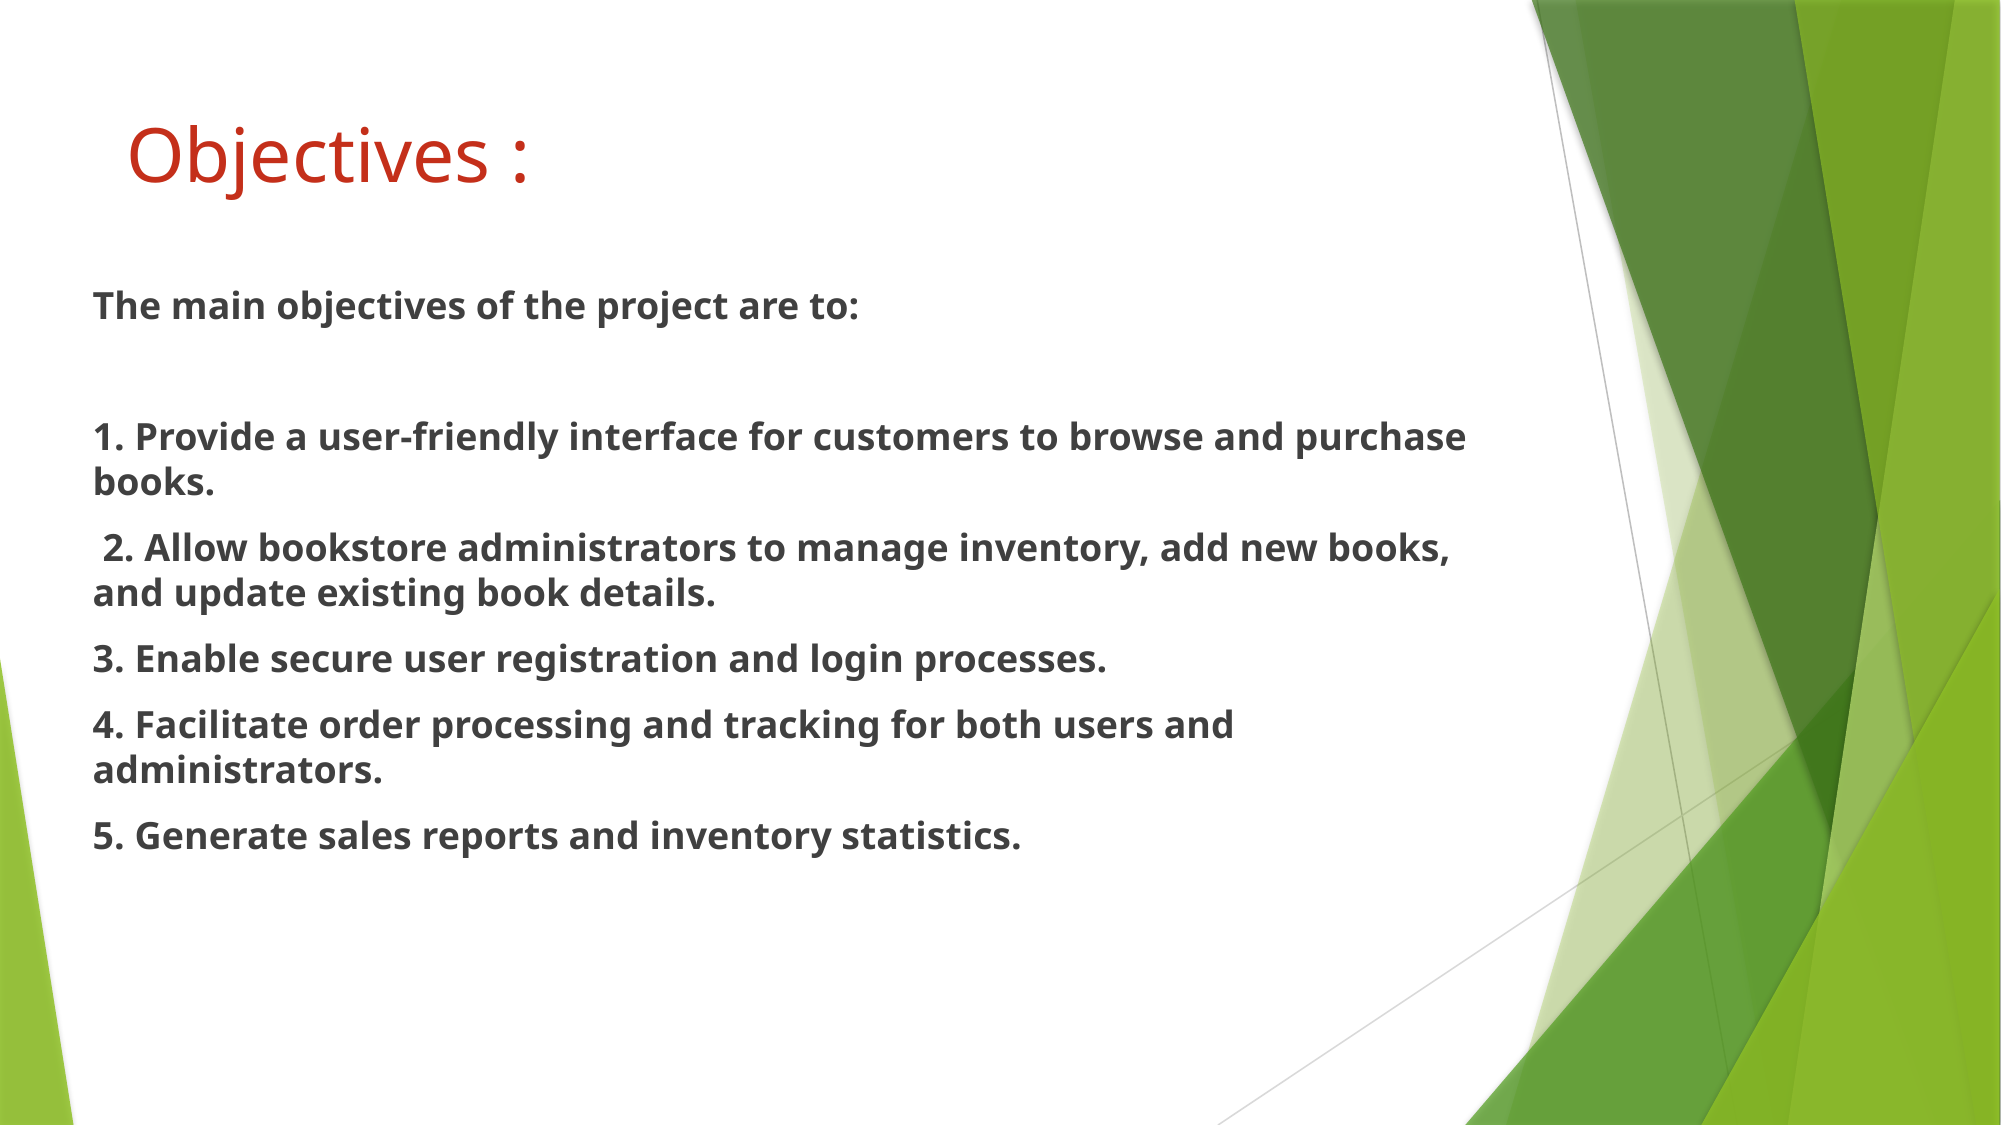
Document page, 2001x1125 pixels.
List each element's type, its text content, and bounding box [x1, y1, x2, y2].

list The main objectives of the project are to: 1. Provide a user-friendly interface for customers to browse and purchase books. 2. Allow bookstore administrators to manage inventory, add new books, and update existing book details. 3. Enable secure user registration and login processes. 4. Facilitate order processing and tracking for both users and administrators. 5. Generate sales reports and inventory statistics. [77, 208, 1488, 934]
title Objectives : [111, 99, 1522, 317]
